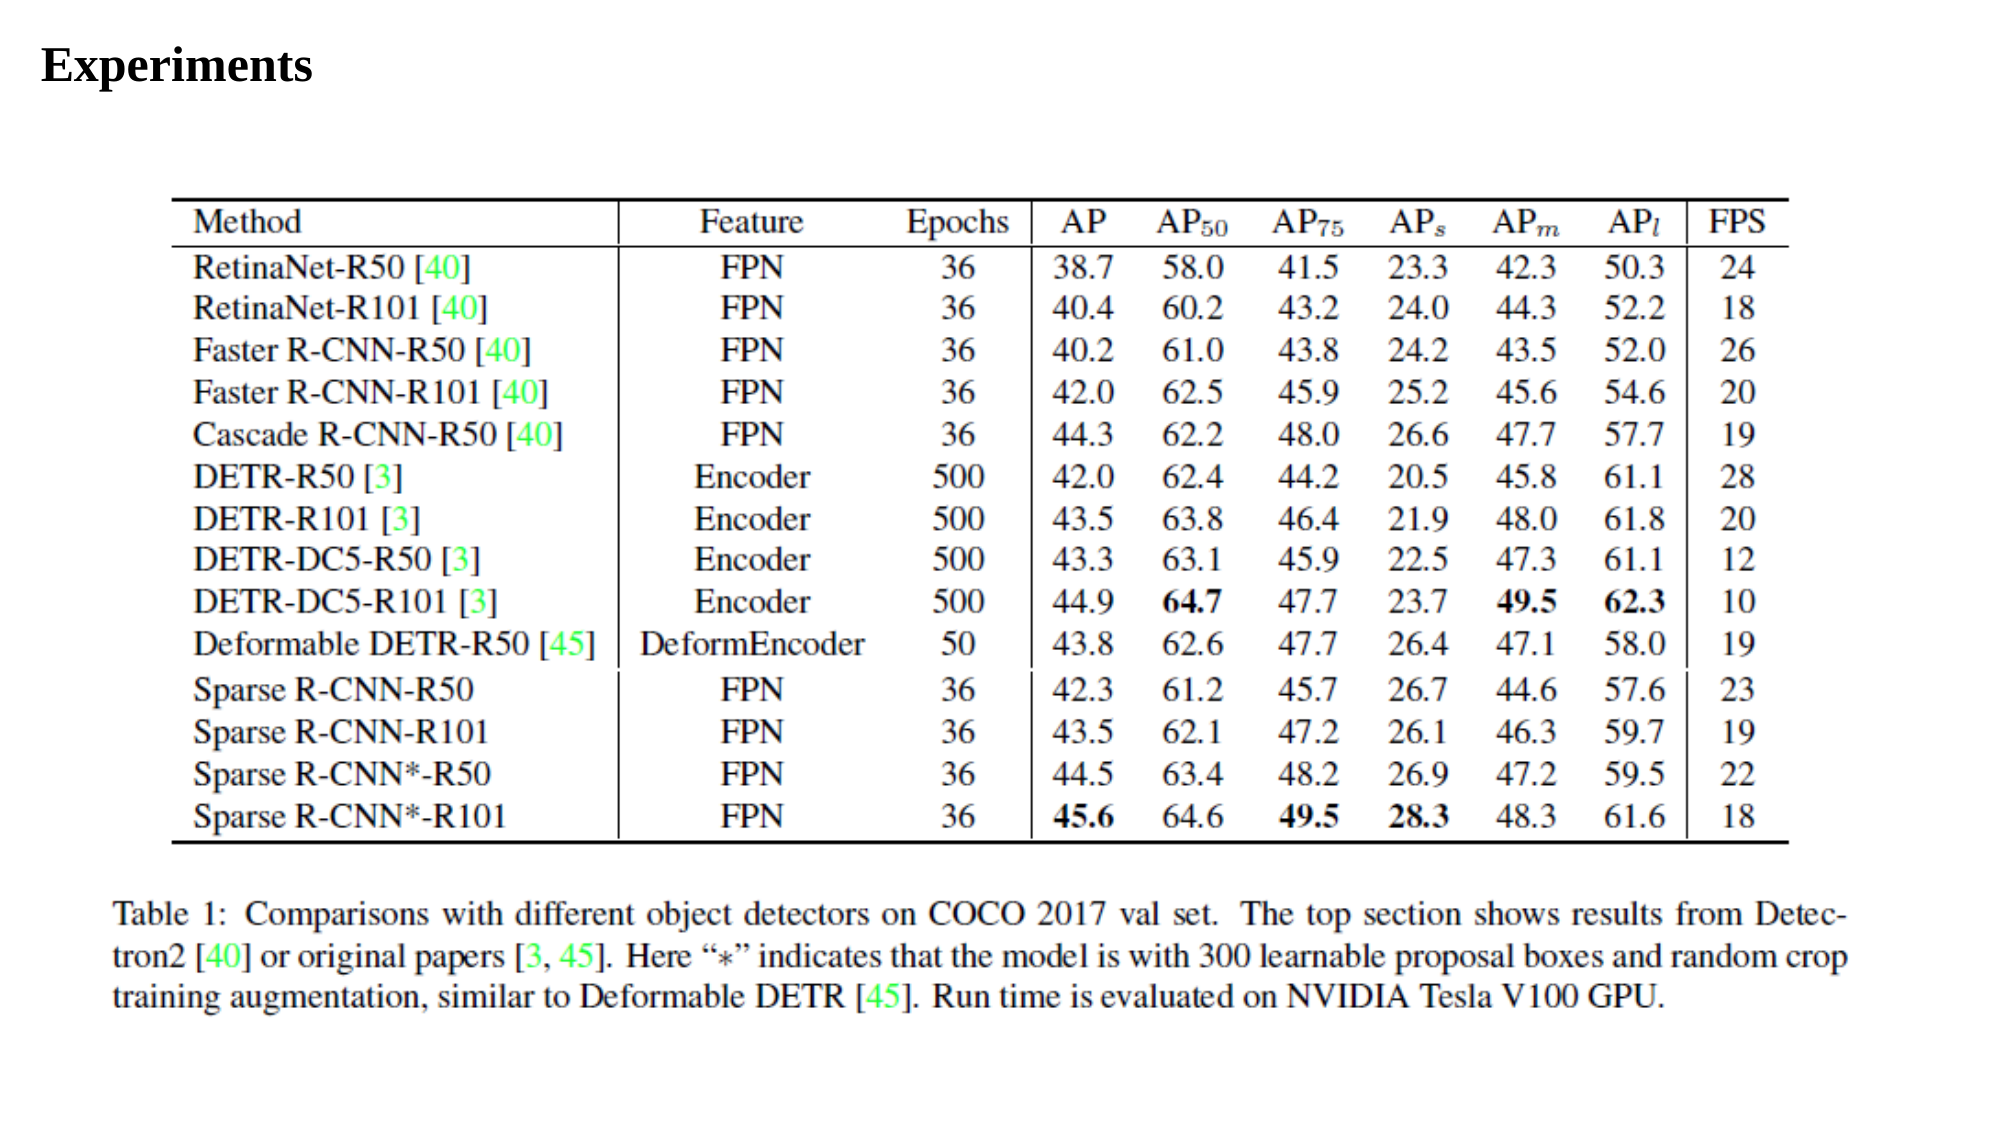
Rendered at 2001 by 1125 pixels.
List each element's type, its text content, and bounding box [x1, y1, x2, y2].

picture [62, 169, 1938, 1030]
text_box Experiments [26, 23, 342, 99]
